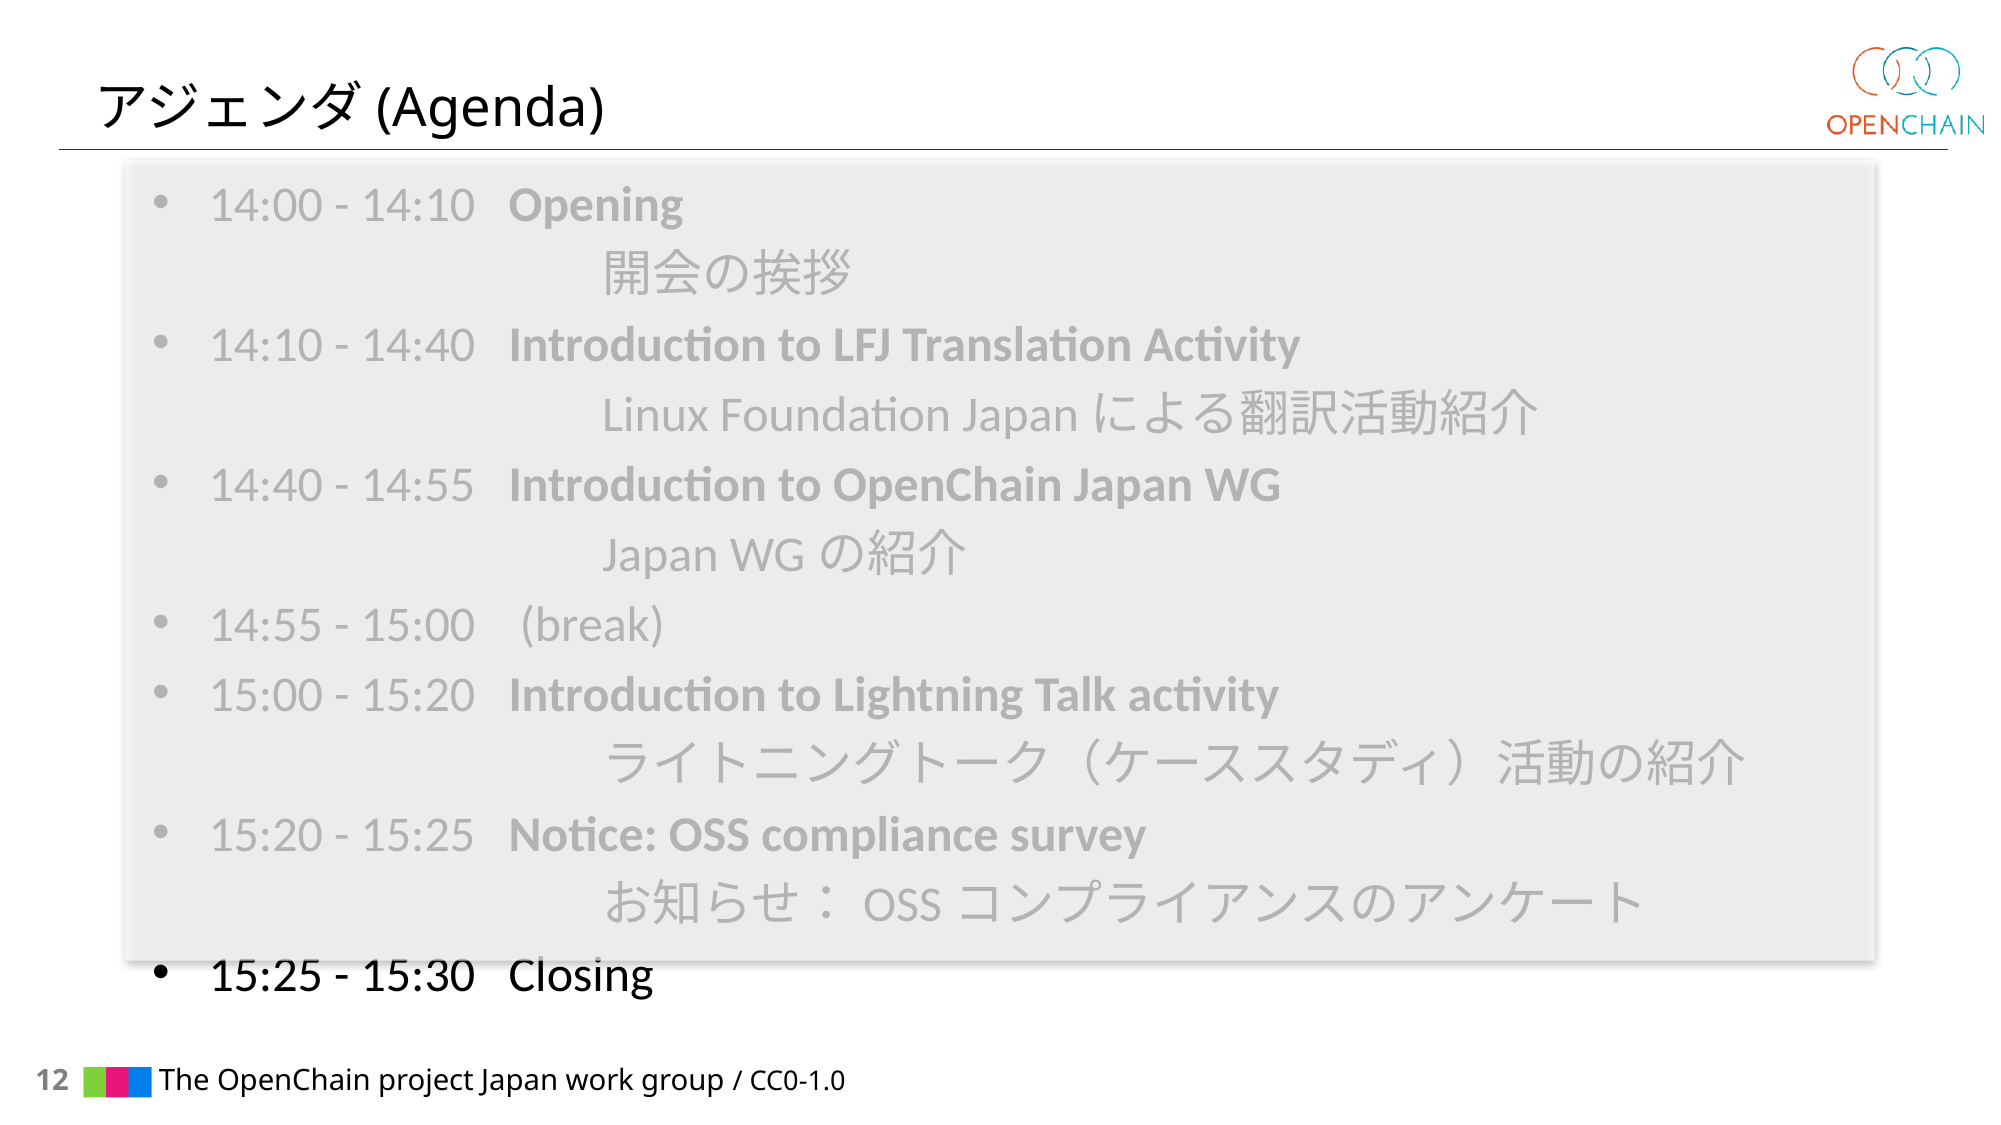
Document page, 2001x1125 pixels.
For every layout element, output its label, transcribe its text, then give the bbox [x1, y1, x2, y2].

text_box 14:00 - 14:10 Opening 開会の挨拶 14:10 - 14:40 Introduction to LFJ Translation Activity Linux Foundation Japanによる翻訳活動紹介 14:40 - 14:55 Introduction to OpenChain Japan WG Japan WGの紹介 14:55 - 15:00 (break) 15:00 - 15:20 Introduction to Lightning Talk activity ライトニングトーク（ケーススタディ）活動の紹介 15:20 - 15:25 Notice: OSS compliance survey お知らせ：OSSコンプライアンスのアンケート 15:25 - 15:30 Closing [137, 972, 1863, 1066]
title アジェンダ(Agenda) [94, 7, 1906, 138]
picture [1906, 47, 1984, 135]
text_box [125, 159, 1875, 961]
